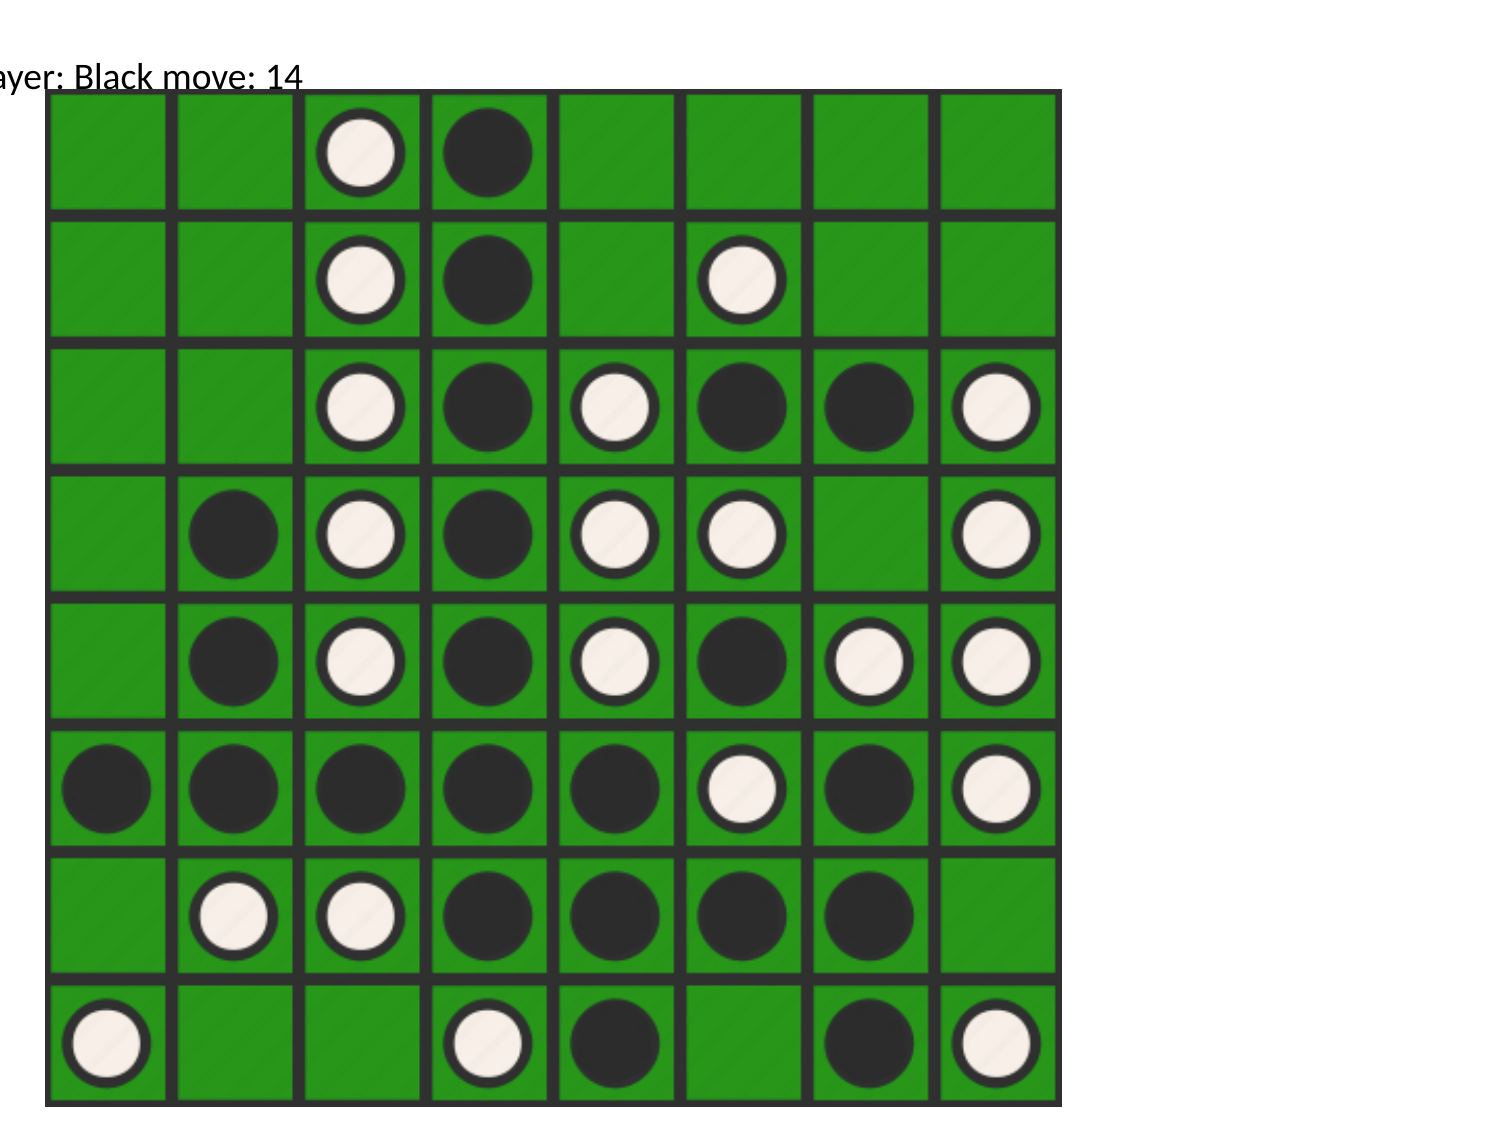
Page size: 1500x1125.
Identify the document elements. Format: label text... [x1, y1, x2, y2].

picture [44, 89, 1062, 1107]
text_box turn: 39 player: Black move: 14 [0, 44, 319, 105]
